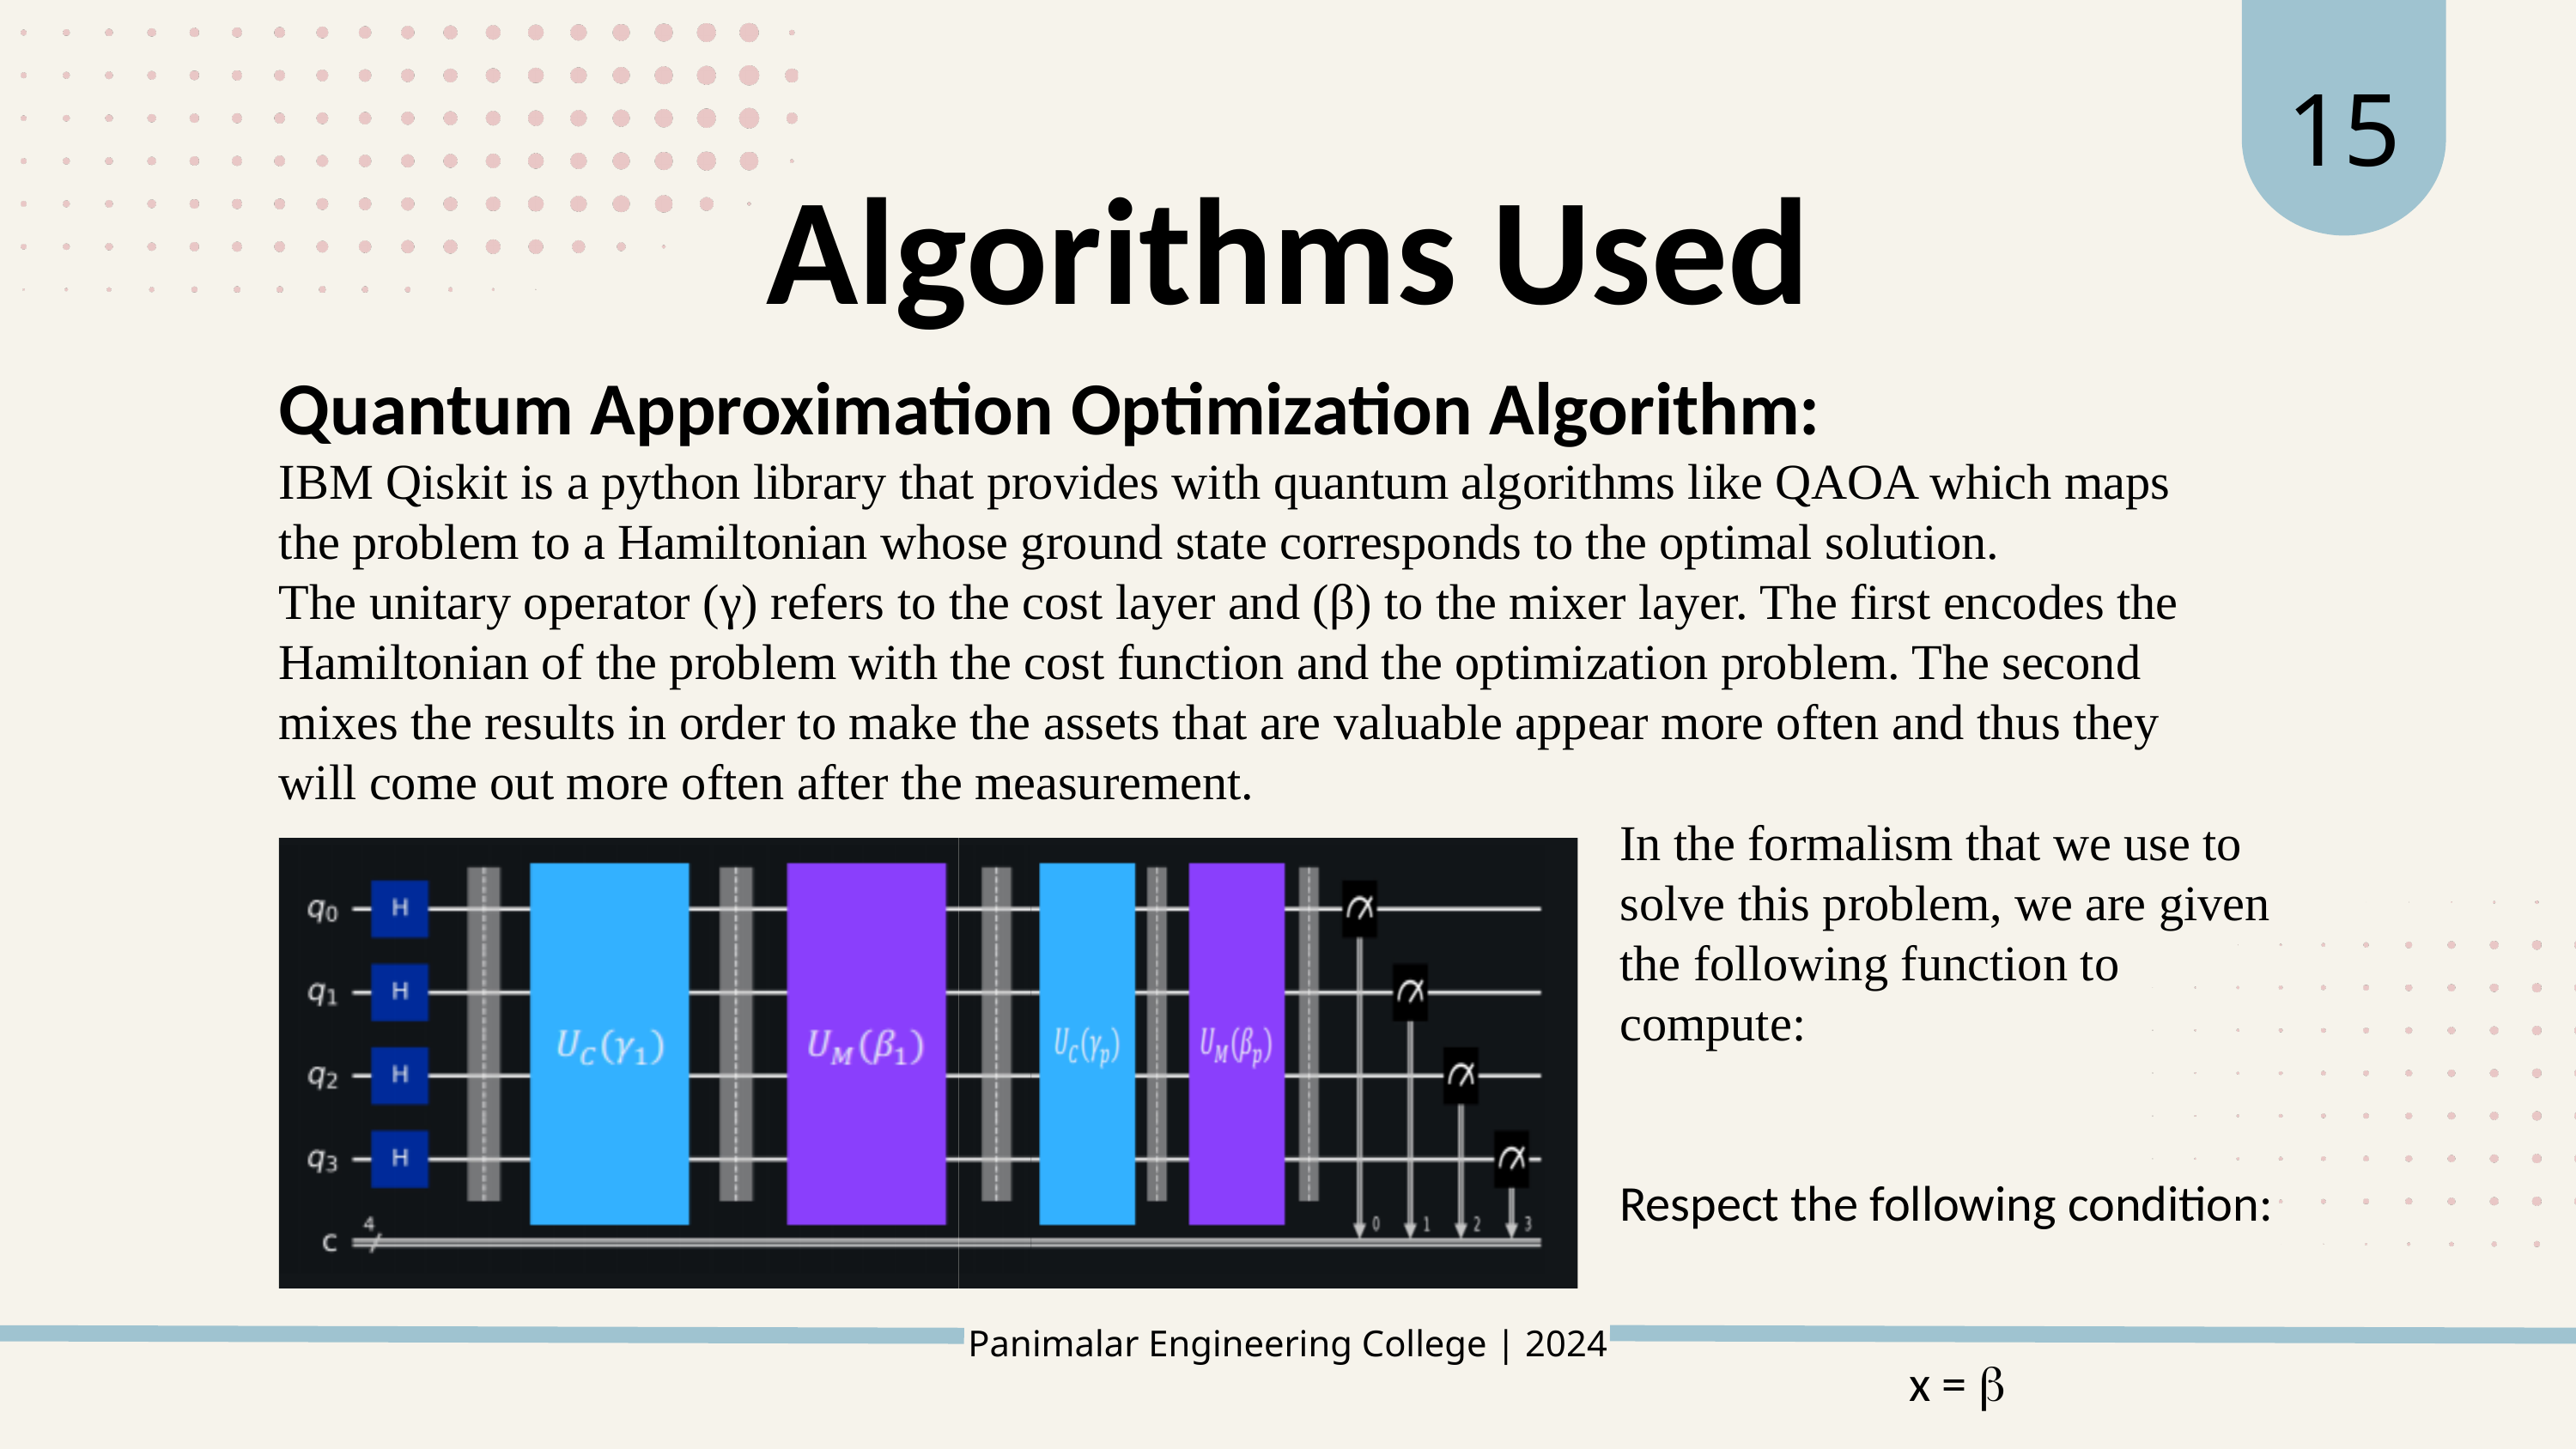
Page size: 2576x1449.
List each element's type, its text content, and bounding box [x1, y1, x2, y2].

text_box Algorithms Used [359, 122, 2216, 336]
text_box [2110, 898, 2576, 1247]
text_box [2233, 0, 2455, 236]
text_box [278, 838, 1578, 1289]
text_box [0, 0, 799, 293]
text_box Panimalar Engineering College | 2024 [803, 1296, 1773, 1364]
